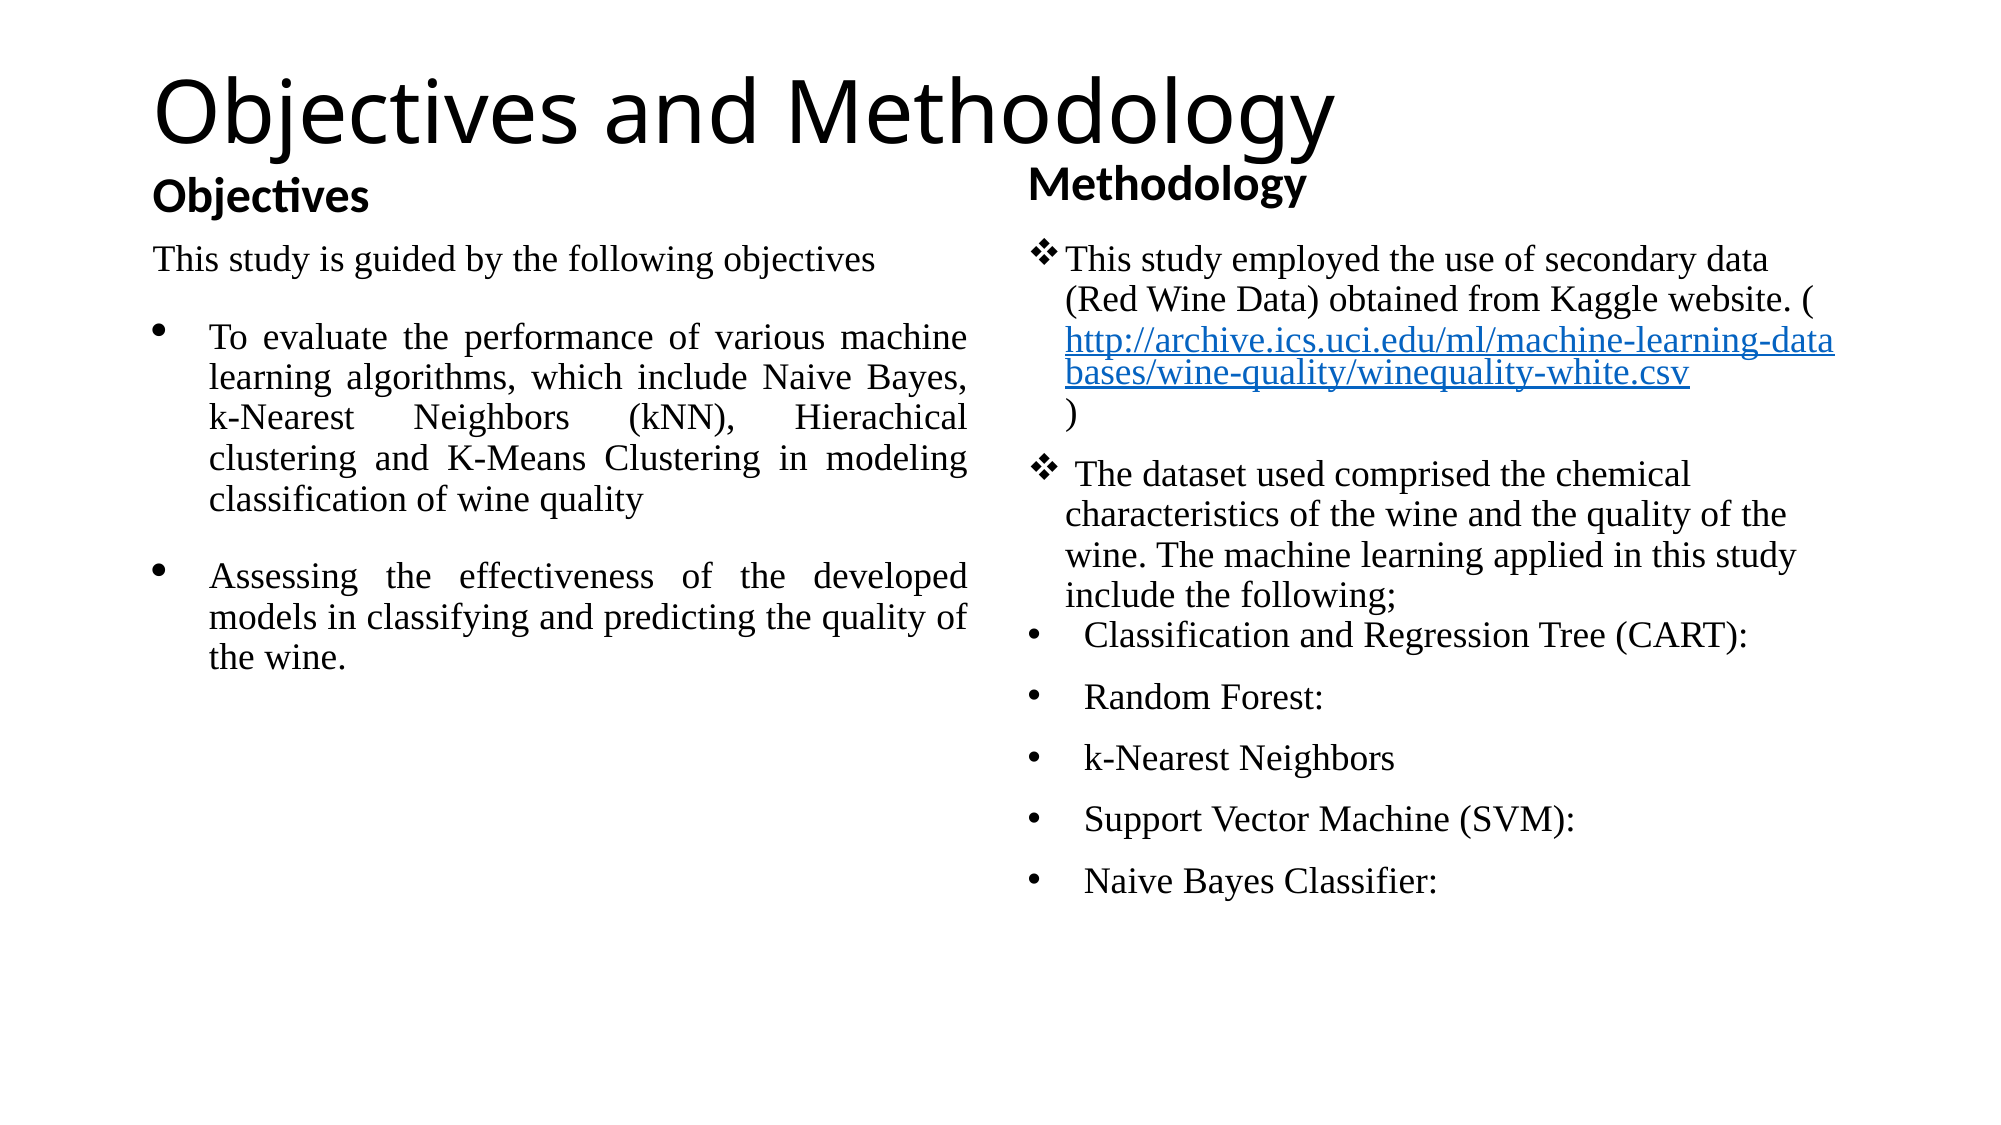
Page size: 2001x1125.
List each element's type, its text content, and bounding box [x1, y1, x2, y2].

list Methodology [1012, 139, 1863, 220]
title Objectives and Methodology [137, 59, 1863, 171]
list This study employed the use of secondary data (Red Wine Data) obtained from Kaggle website. (http://archive.ics.uci.edu/ml/machine-learning-databases/wine-quality/winequality-white.csv) The dataset used comprised the chemical characteristics of the wine and the quality of the wine. The machine learning applied in this study include the following; Classification and Regression Tree (CART): Random Forest: k-Nearest Neighbors Support Vector Machine (SVM): Naive Bayes Classifier: [1012, 231, 1863, 1016]
list This study is guided by the following objectives To evaluate the performance of various machine learning algorithms, which include Naive Bayes, k-Nearest Neighbors (kNN), Hierachical clustering and K-Means Clustering in modeling classification of wine quality Assessing the effectiveness of the developed models in classifying and predicting the quality of the wine. [137, 231, 984, 1016]
list Objectives [137, 151, 984, 231]
